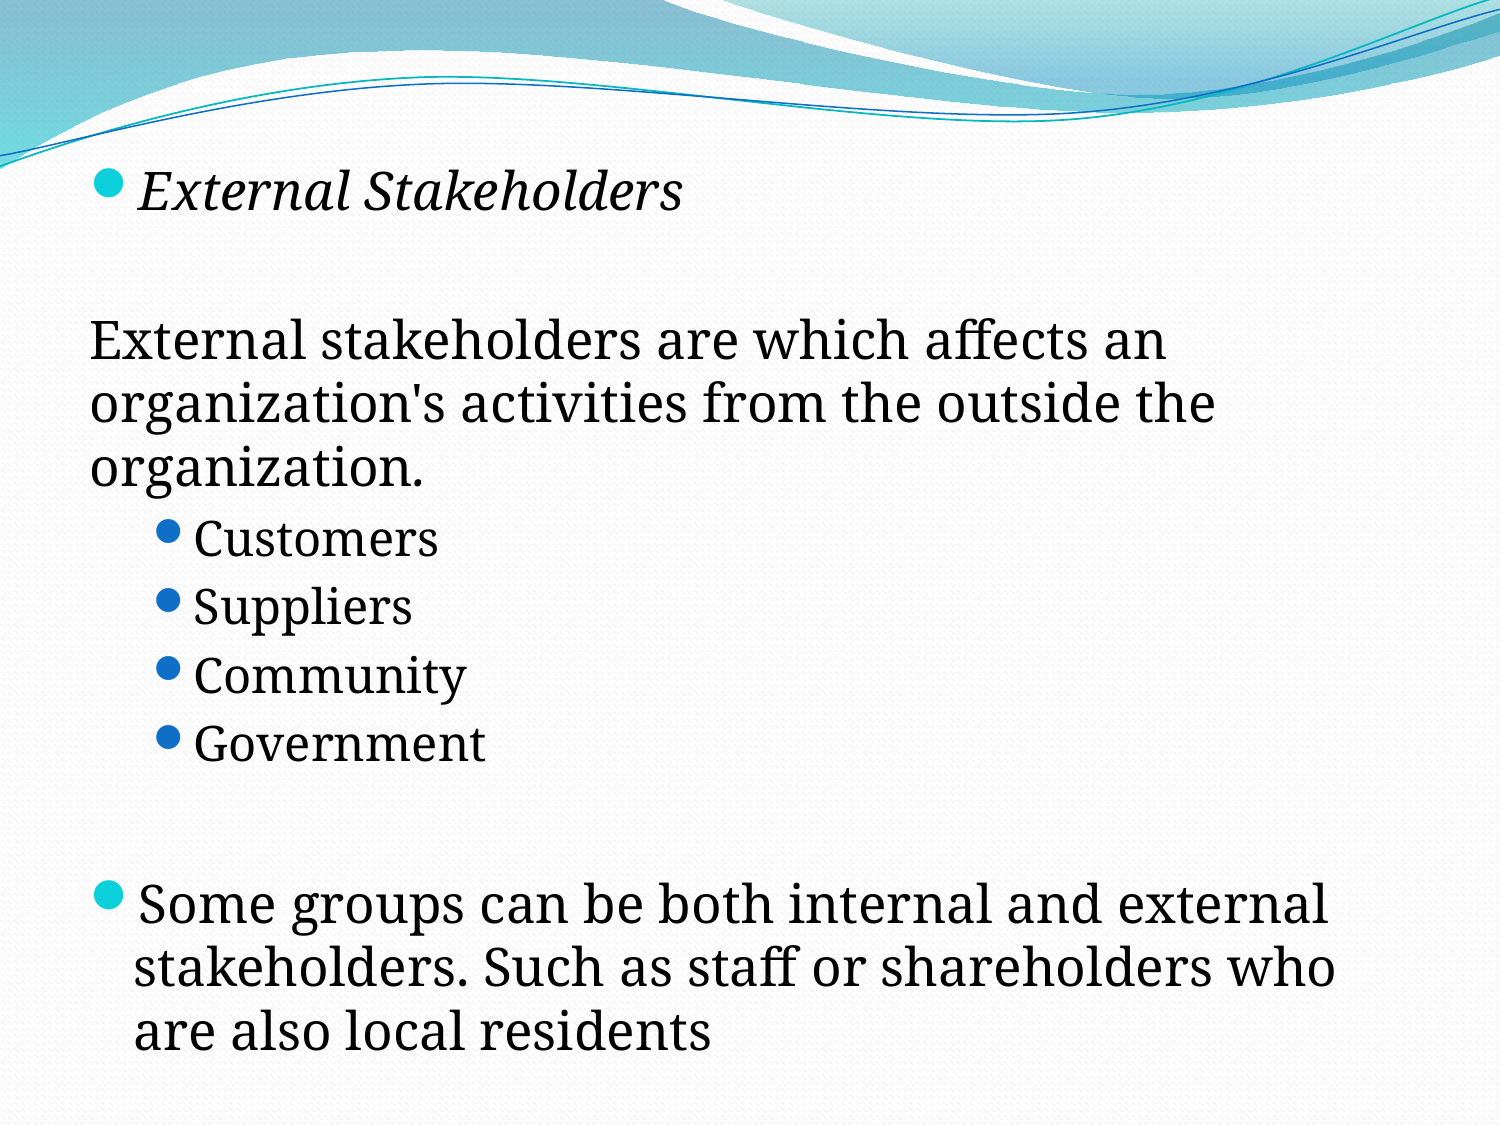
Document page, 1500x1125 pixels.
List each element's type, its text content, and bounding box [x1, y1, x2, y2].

list External Stakeholders External stakeholders are which affects an organization's activities from the outside the organization. Customers Suppliers Community Government Some groups can be both internal and external stakeholders. Such as staff or shareholders who are also local residents [75, 149, 1425, 1075]
